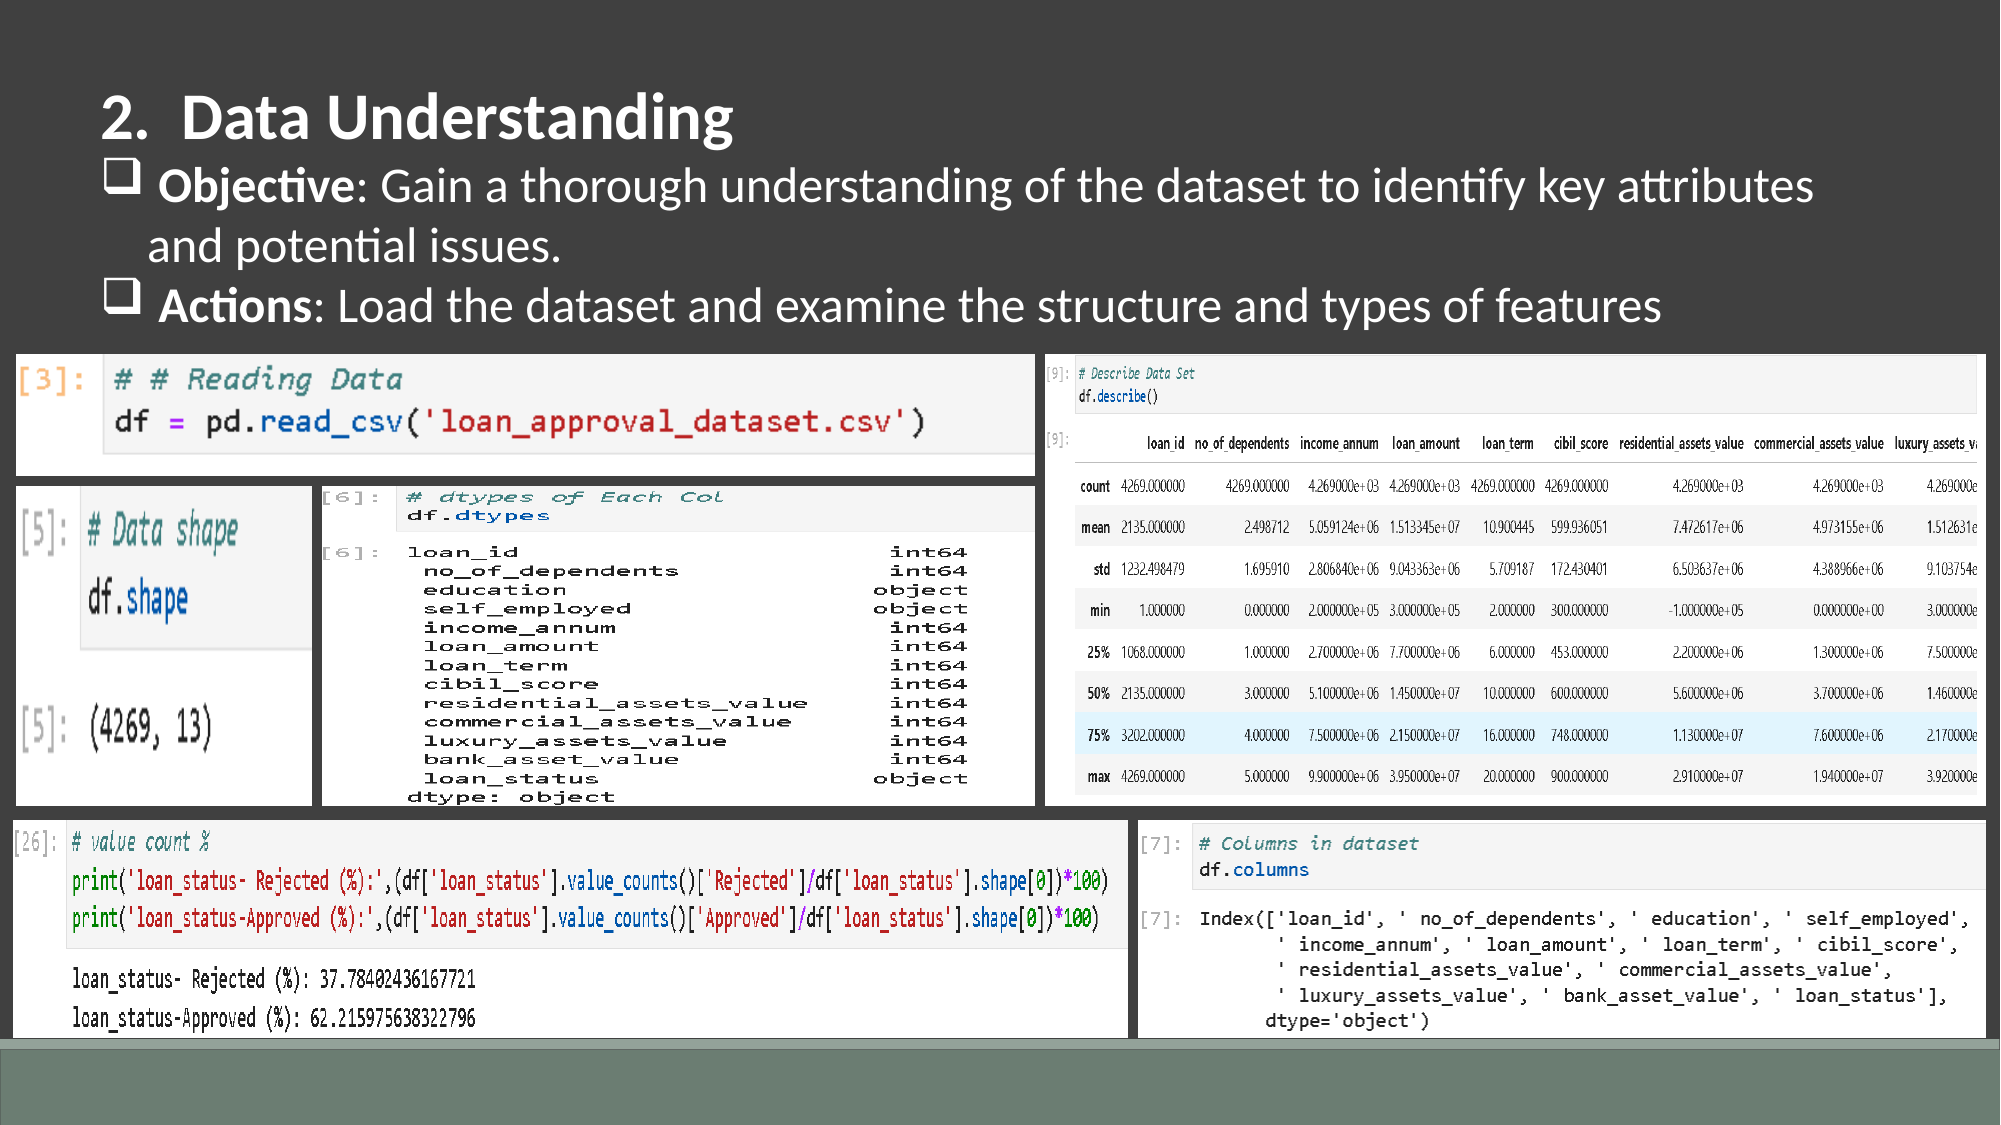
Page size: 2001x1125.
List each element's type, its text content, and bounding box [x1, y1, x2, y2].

picture [15, 353, 1036, 476]
picture [13, 819, 1129, 1039]
picture [15, 486, 313, 806]
text_box 2. Data Understanding Objective: Gain a thorough understanding of the dataset to identify key attributes and potential issues. Actions: Load the dataset and examine the structure and types of features [85, 65, 1886, 341]
picture [1137, 819, 1987, 1039]
picture [1044, 353, 1987, 806]
picture [321, 486, 1036, 806]
